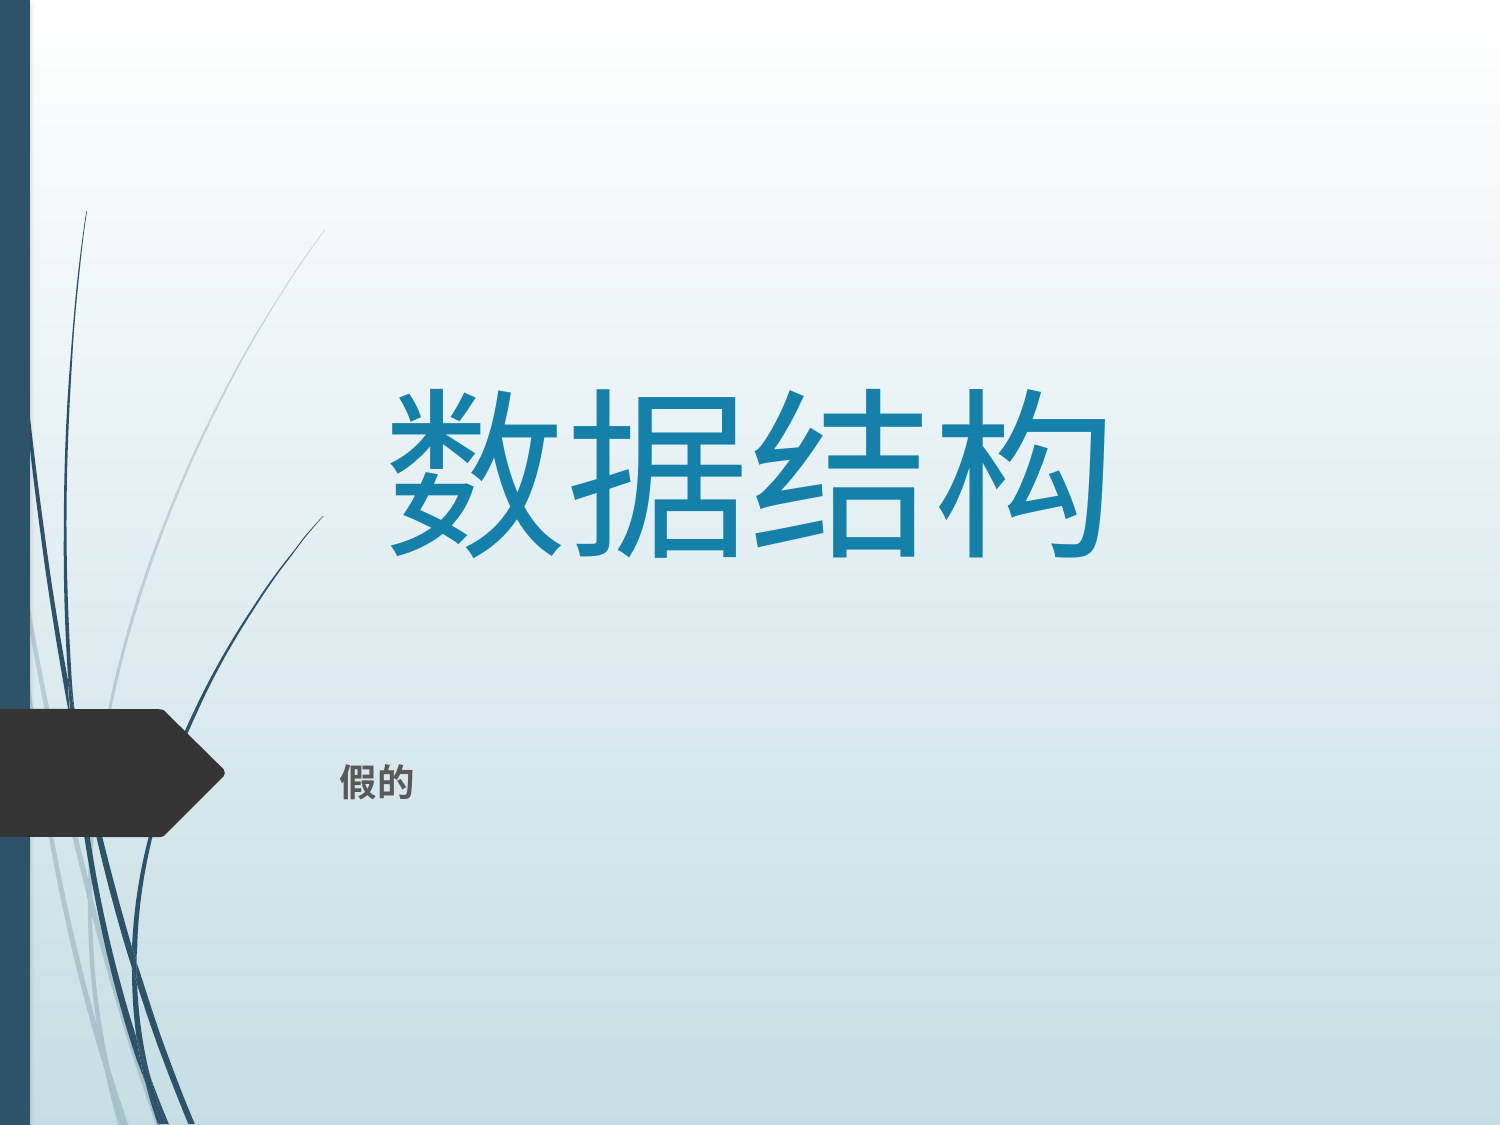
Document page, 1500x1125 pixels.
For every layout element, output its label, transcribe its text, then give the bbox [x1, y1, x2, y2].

title 数据结构 [112, 349, 1388, 591]
subtitle 假的 [324, 751, 1375, 1039]
